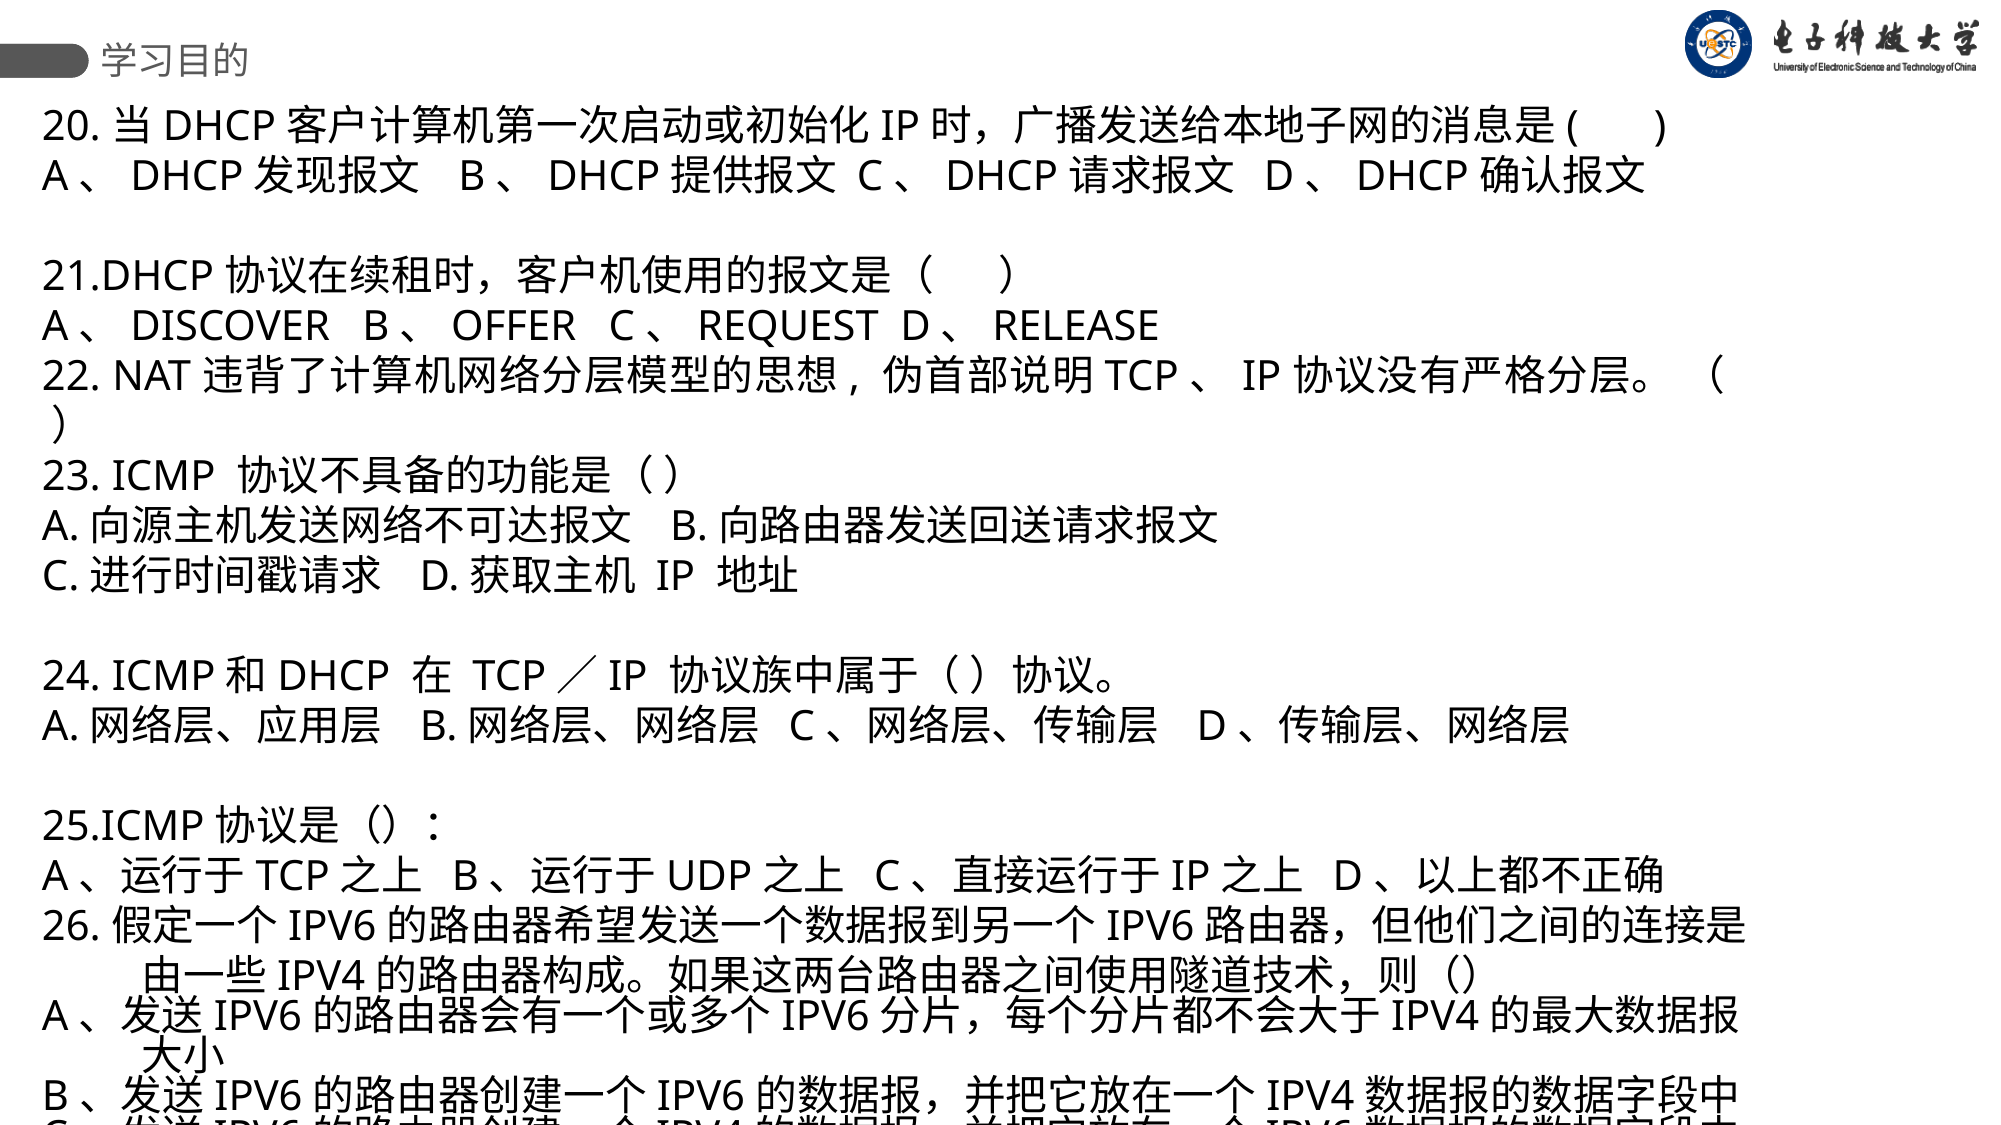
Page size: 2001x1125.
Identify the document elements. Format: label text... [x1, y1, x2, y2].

text_box 20.当DHCP客户计算机第一次启动或初始化IP时，广播发送给本地子网的消息是( ) A、DHCP发现报文 B、DHCP提供报文 C、DHCP请求报文 D、DHCP确认报文 21.DHCP协议在续租时，客户机使用的报文是（ ） A、DISCOVER B、OFFER C、REQUEST D、RELEASE 22. NAT违背了计算机网络分层模型的思想, 伪首部说明TCP、IP协议没有严格分层。 （ ） 23. ICMP 协议不具备的功能是（ ） A.向源主机发送网络不可达报文 B.向路由器发送回送请求报文 C.进行时间戳请求 D.获取主机 IP 地址 24. ICMP和DHCP 在 TCP／IP 协议族中属于（ ）协议。 A.网络层、应用层 B.网络层、网络层 C、网络层、传输层 D、传输层、网络层 25.ICMP协议是（）： A、运行于TCP之上 B、运行于UDP之上 C、直接运行于IP之上 D、以上都不正确 26.假定一个IPV6的路由器希望发送一个数据报到另一个IPV6路由器，但他们之间的连接是由一些IPV4的路由器构成。如果这两台路由器之间使用隧道技术，则（） A、发送IPV6的路由器会有一个或多个IPV6分片，每个分片都不会大于IPV4的最大数据报大小 B、发送IPV6的路由器创建一个IPV6的数据报，并把它放在一个IPV4数据报的数据字段中 C、发送IPV6的路由器创建一个IPV4的数据报，并把它放在一个IPV6数据报的数据字段中 D、以上答案都不正确 [27, 91, 1791, 1125]
picture [1685, 10, 1979, 78]
text_box 学习目的 [100, 28, 450, 91]
